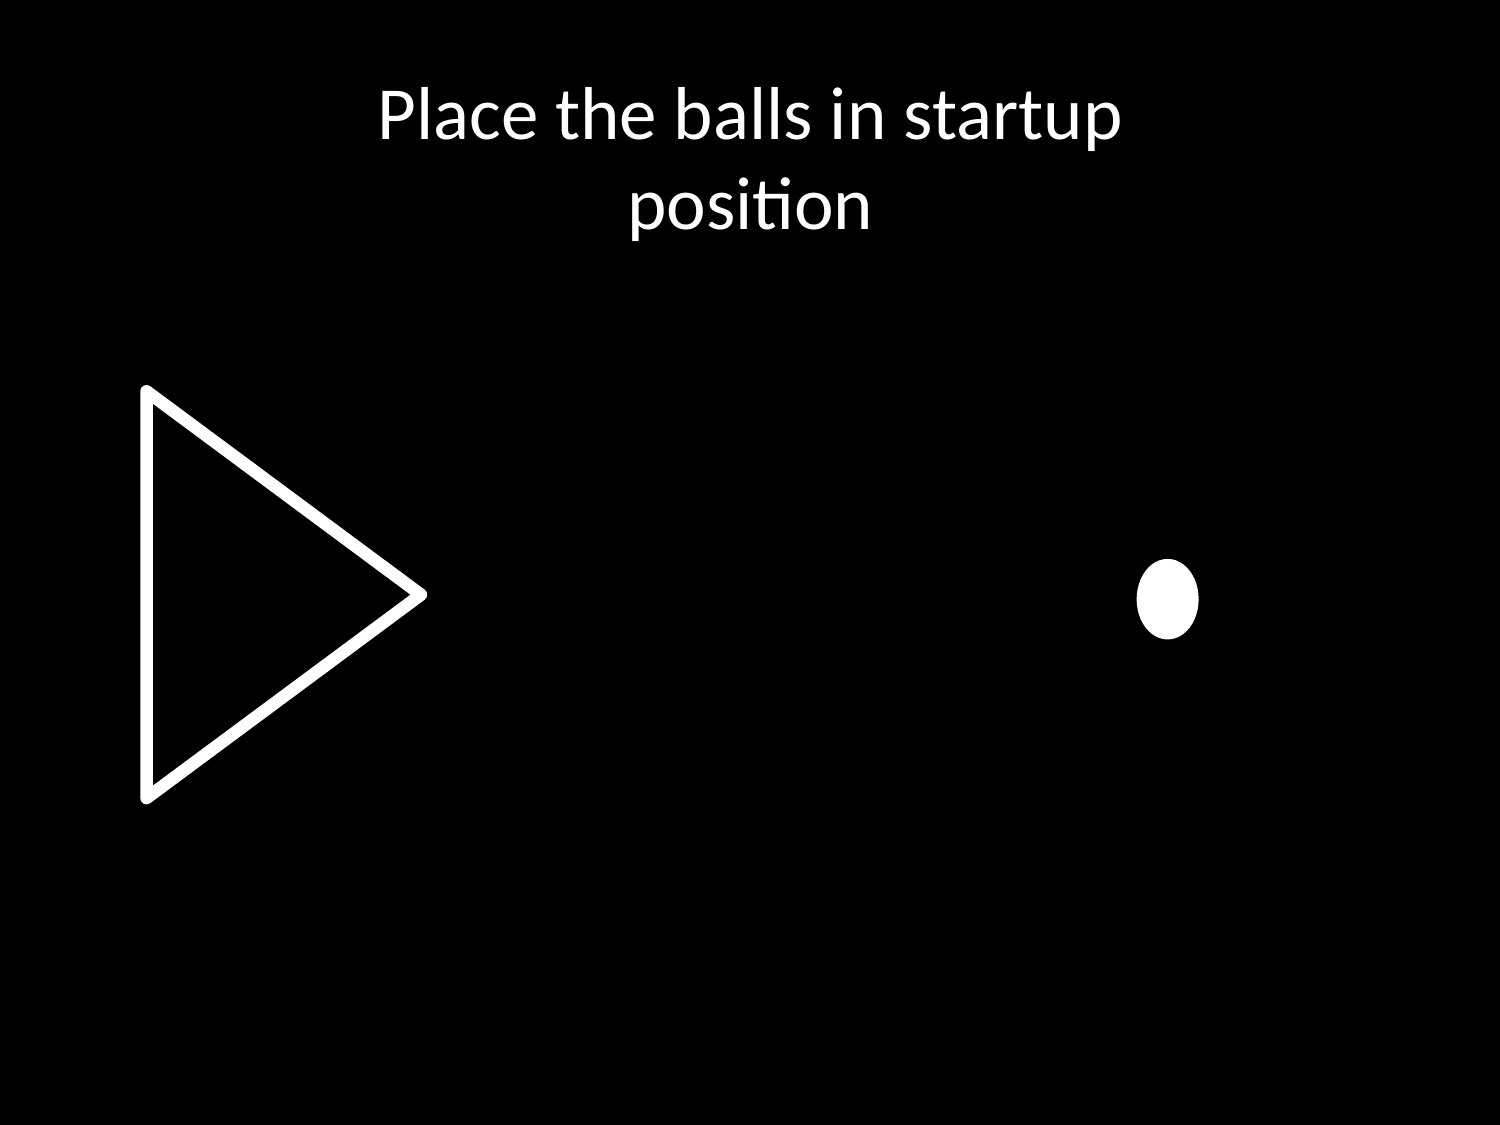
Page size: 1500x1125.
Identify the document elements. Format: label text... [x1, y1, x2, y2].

text_box [145, 390, 422, 799]
text_box [1138, 561, 1197, 638]
text_box Place the balls in startup position [235, 57, 1266, 252]
